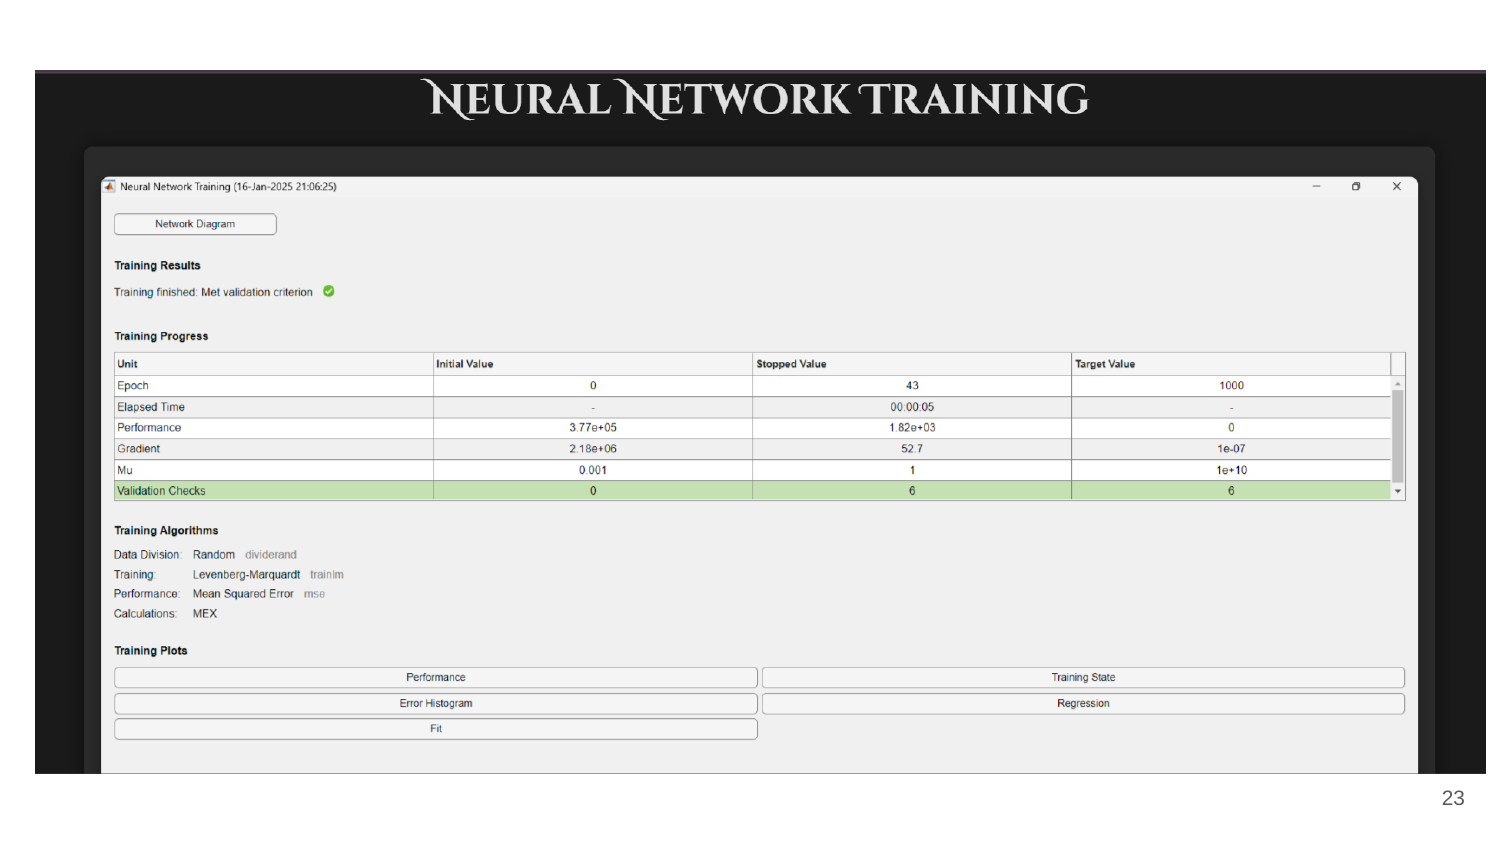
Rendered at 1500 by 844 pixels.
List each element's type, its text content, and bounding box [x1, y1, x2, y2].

slide_number 23 [1389, 783, 1480, 830]
picture [35, 69, 1486, 774]
